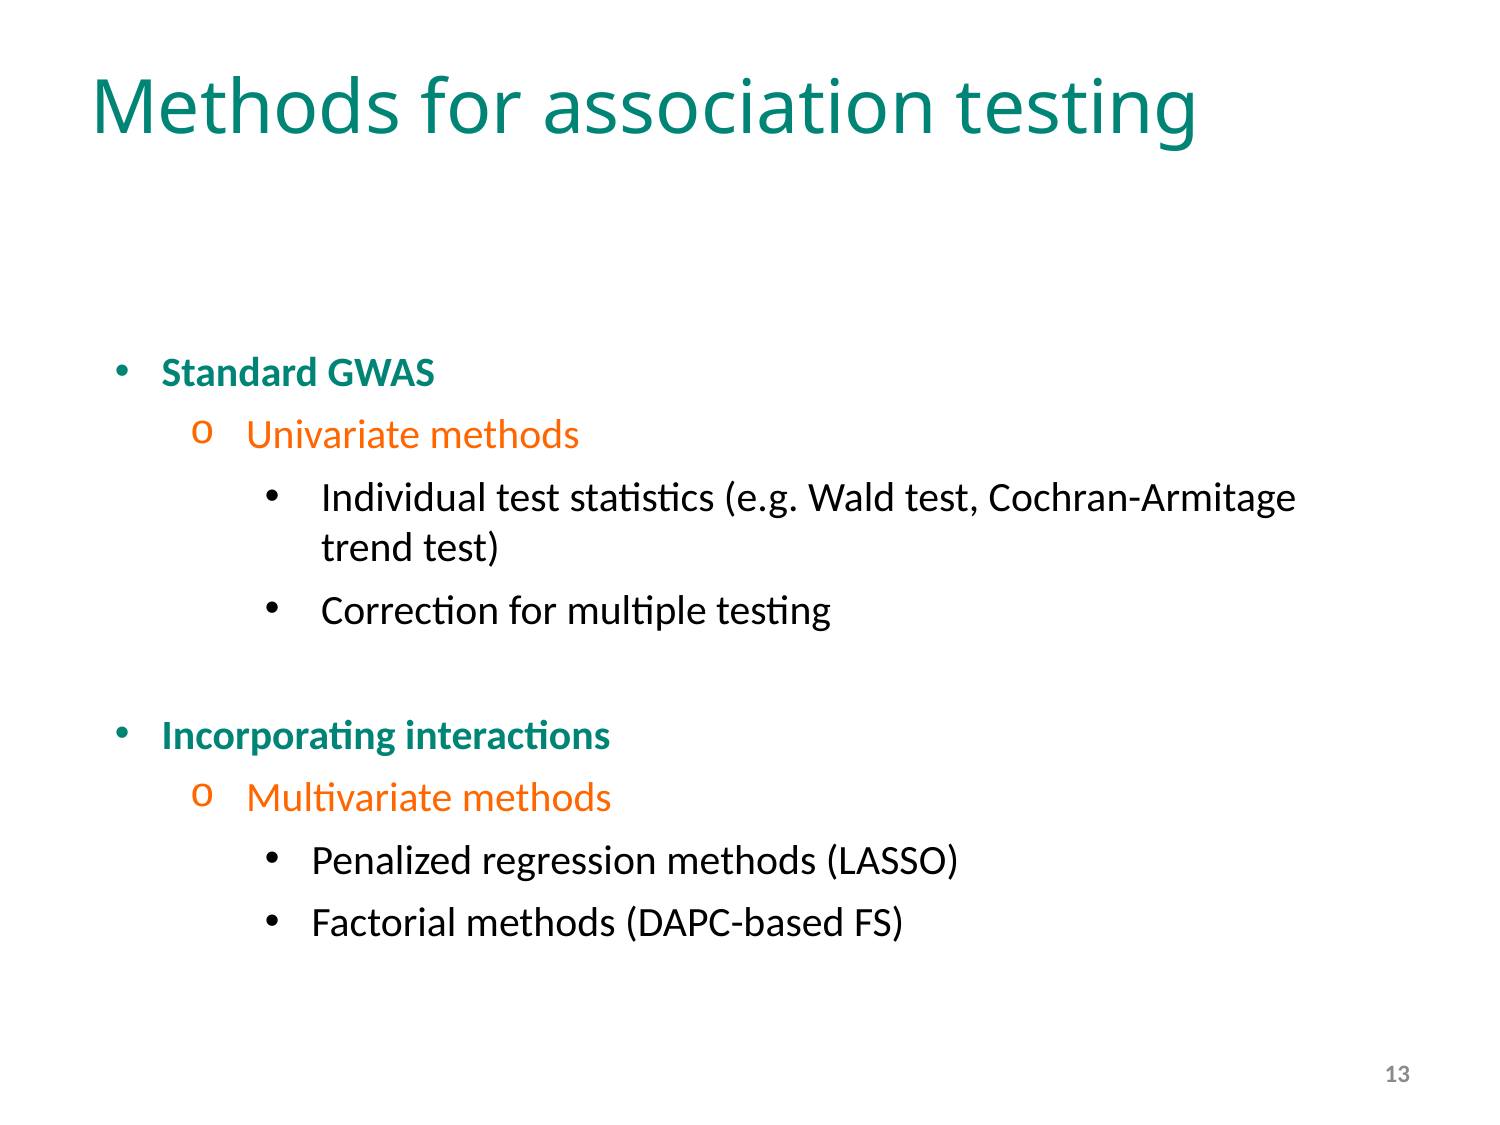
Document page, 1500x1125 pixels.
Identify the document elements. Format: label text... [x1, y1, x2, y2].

title Methods for association testing [75, 45, 1425, 163]
slide_number 13 [1074, 1042, 1425, 1103]
text_box Standard GWAS Univariate methods Individual test statistics (e.g. Wald test, Cochran-Armitage trend test) Correction for multiple testing Incorporating interactions Multivariate methods Penalized regression methods (LASSO) Factorial methods (DAPC-based FS) [99, 337, 1413, 953]
